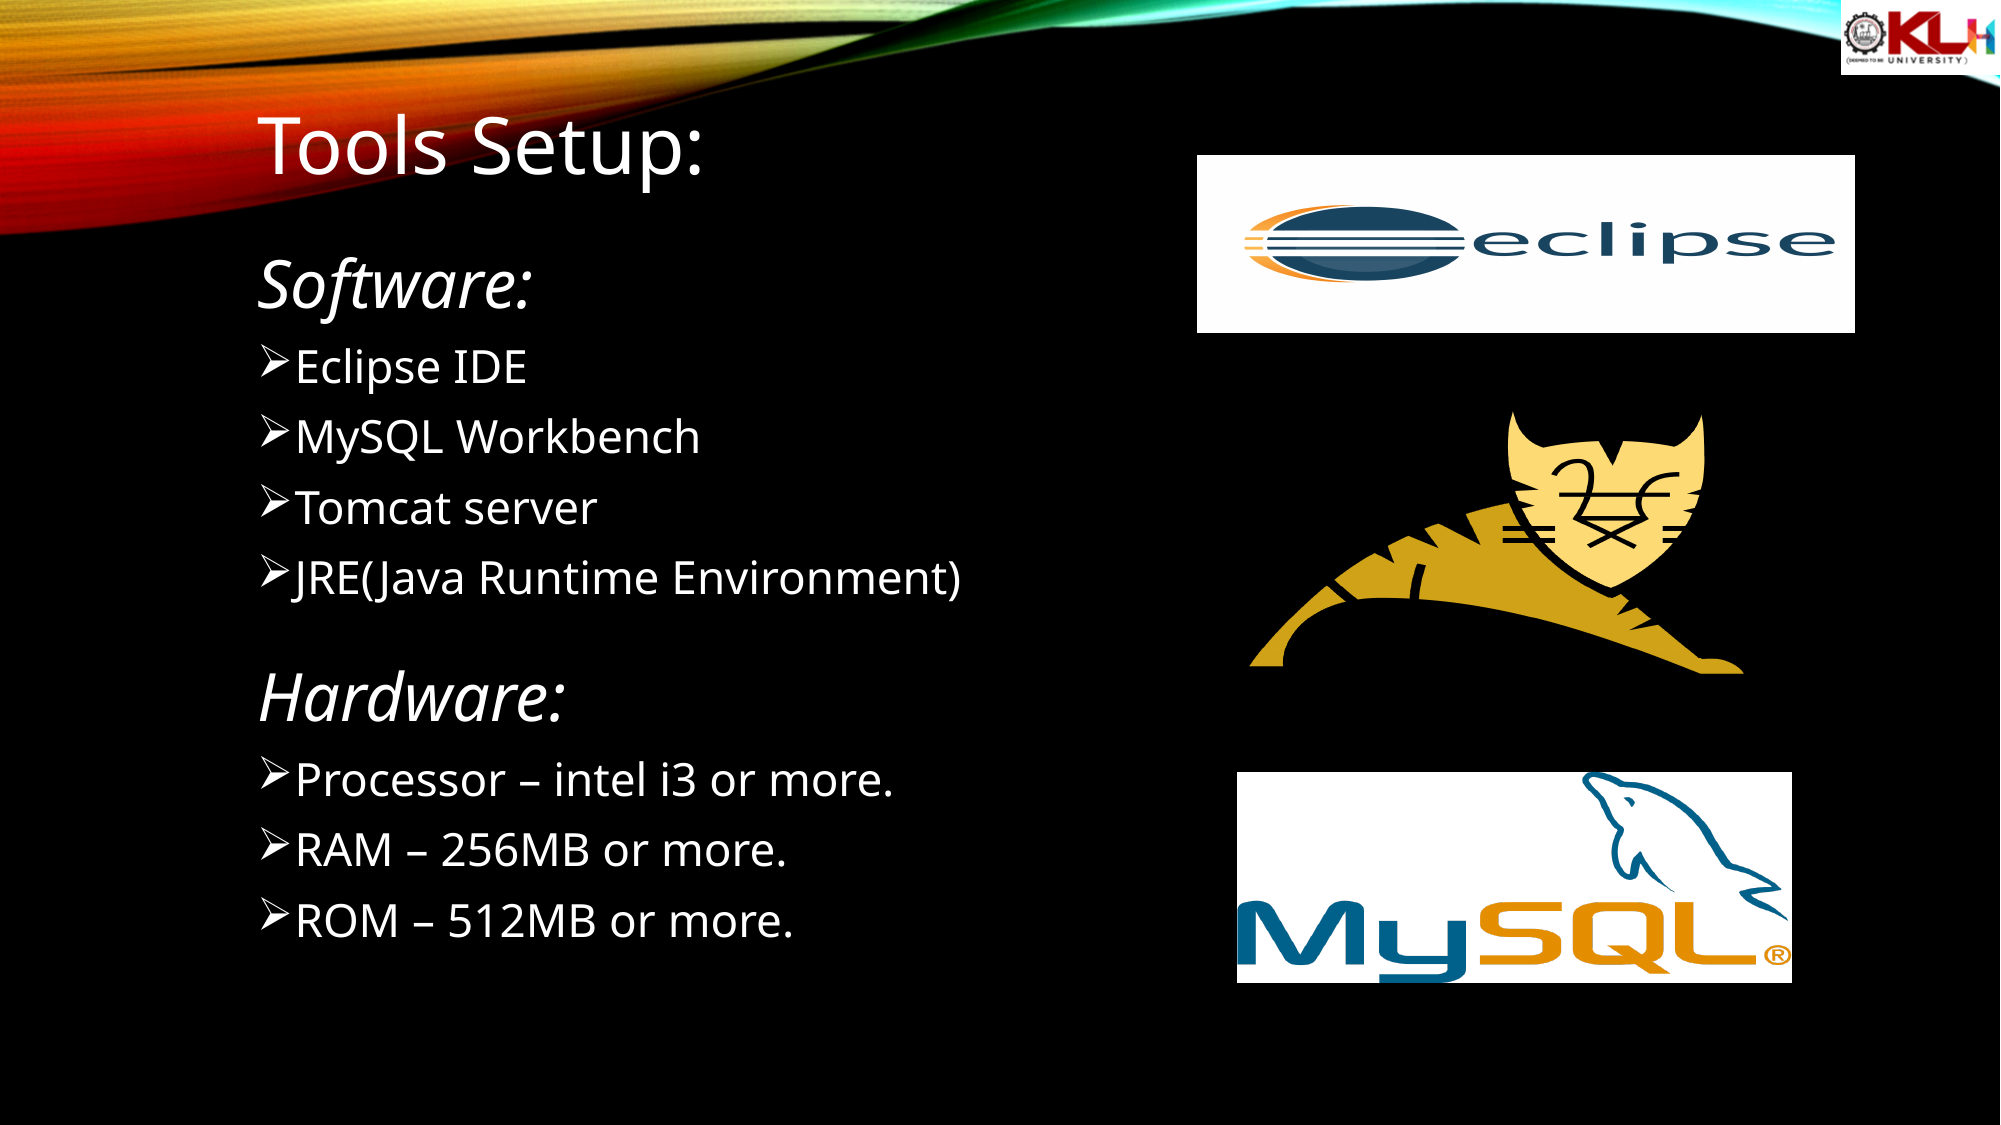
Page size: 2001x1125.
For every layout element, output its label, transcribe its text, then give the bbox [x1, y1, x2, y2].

picture [0, 0, 2000, 333]
picture [1236, 400, 1756, 681]
list Tools Setup: Software: Eclipse IDE MySQL Workbench Tomcat server JRE(Java Runtime Environment) Hardware: Processor – intel i3 or more. RAM – 256MB or more. ROM – 512MB or more. [242, 98, 1826, 1024]
picture [1236, 771, 1793, 983]
